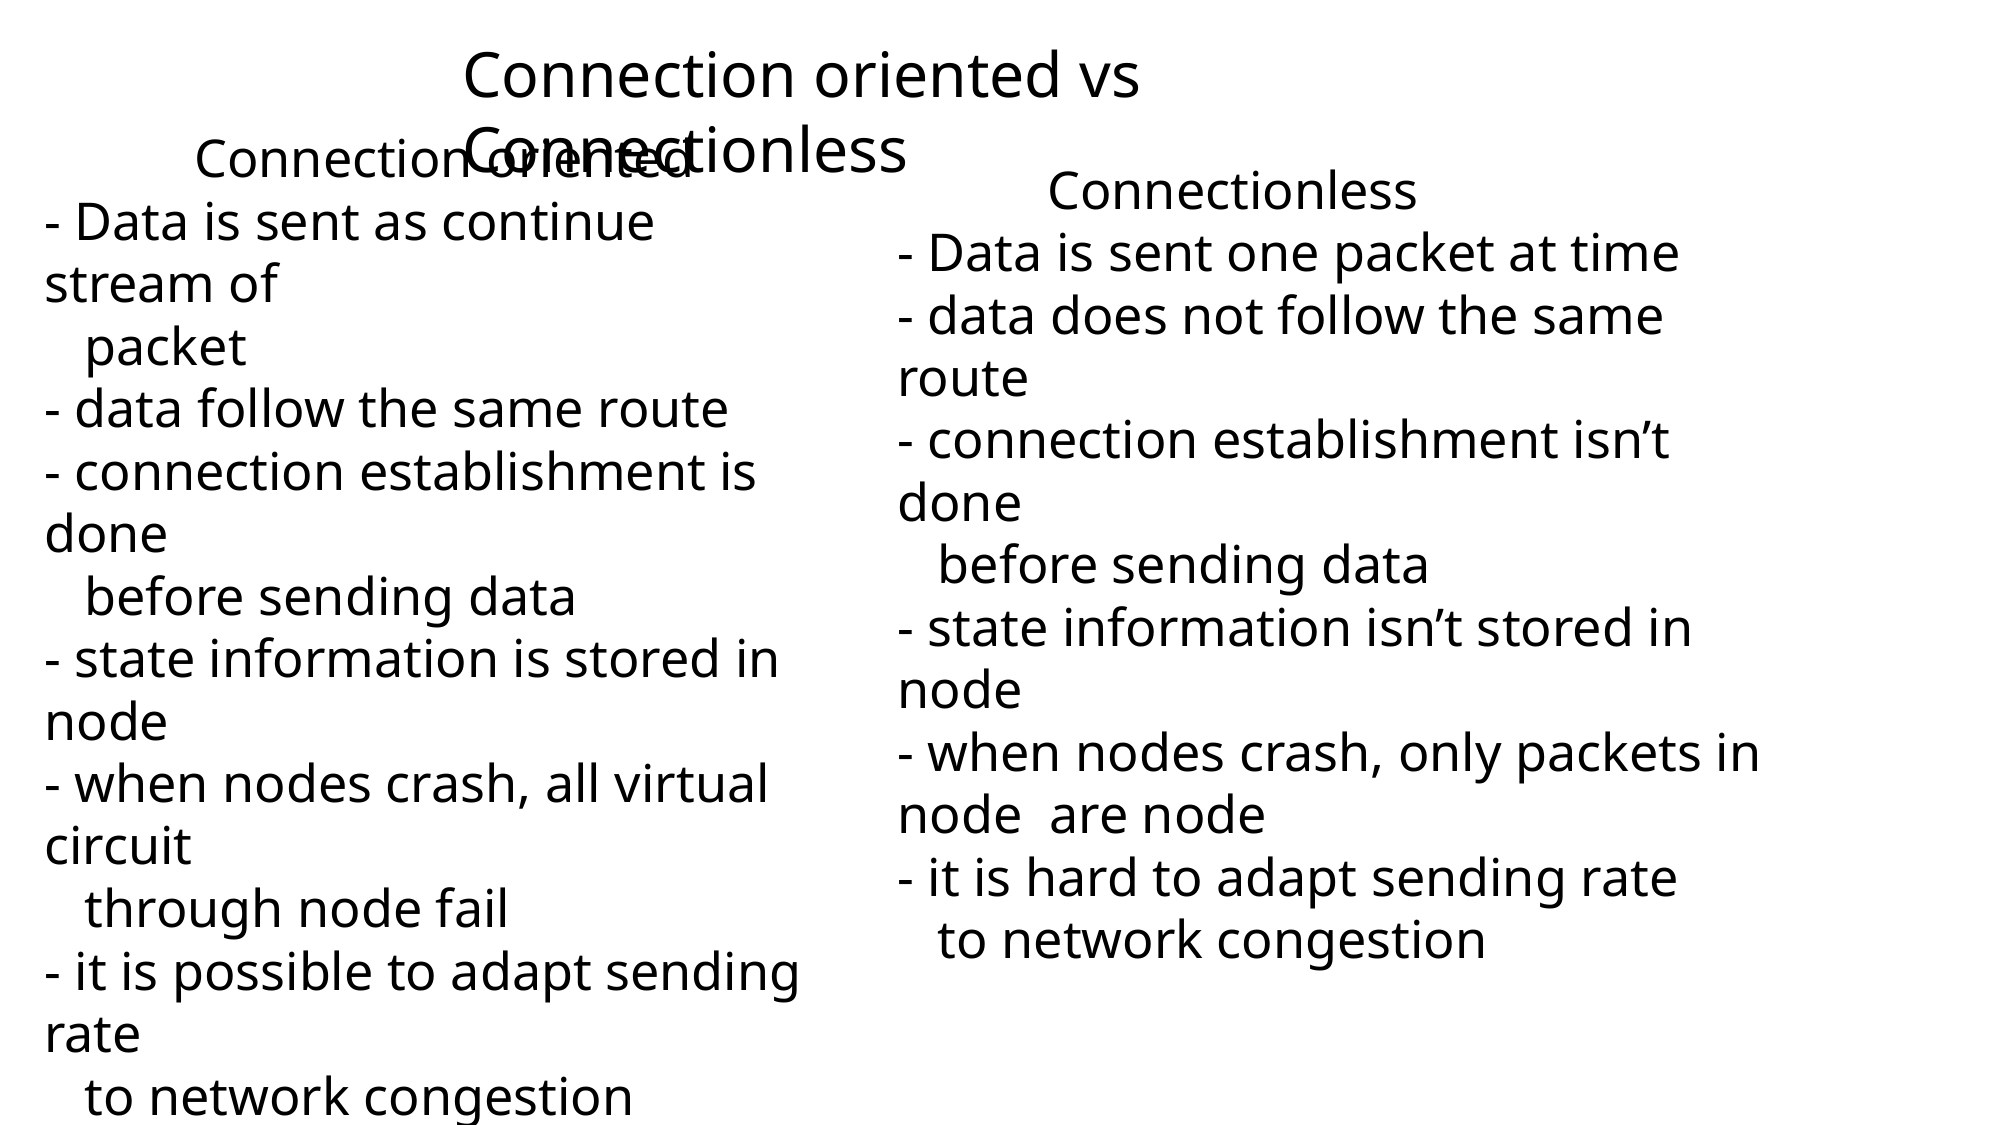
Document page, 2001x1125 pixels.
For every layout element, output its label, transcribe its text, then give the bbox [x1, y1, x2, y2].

text_box Connection oriented - Data is sent as continue stream of packet - data follow the same route - connection establishment is done before sending data - state information is stored in node - when nodes crash, all virtual circuit through node fail - it is possible to adapt sending rate to network congestion [29, 118, 846, 1125]
text_box Connection oriented vs Connectionless [447, 27, 1515, 192]
text_box Connectionless - Data is sent one packet at time - data does not follow the same route - connection establishment isn’t done before sending data - state information isn’t stored in node - when nodes crash, only packets in node are node - it is hard to adapt sending rate to network congestion [882, 149, 1805, 977]
